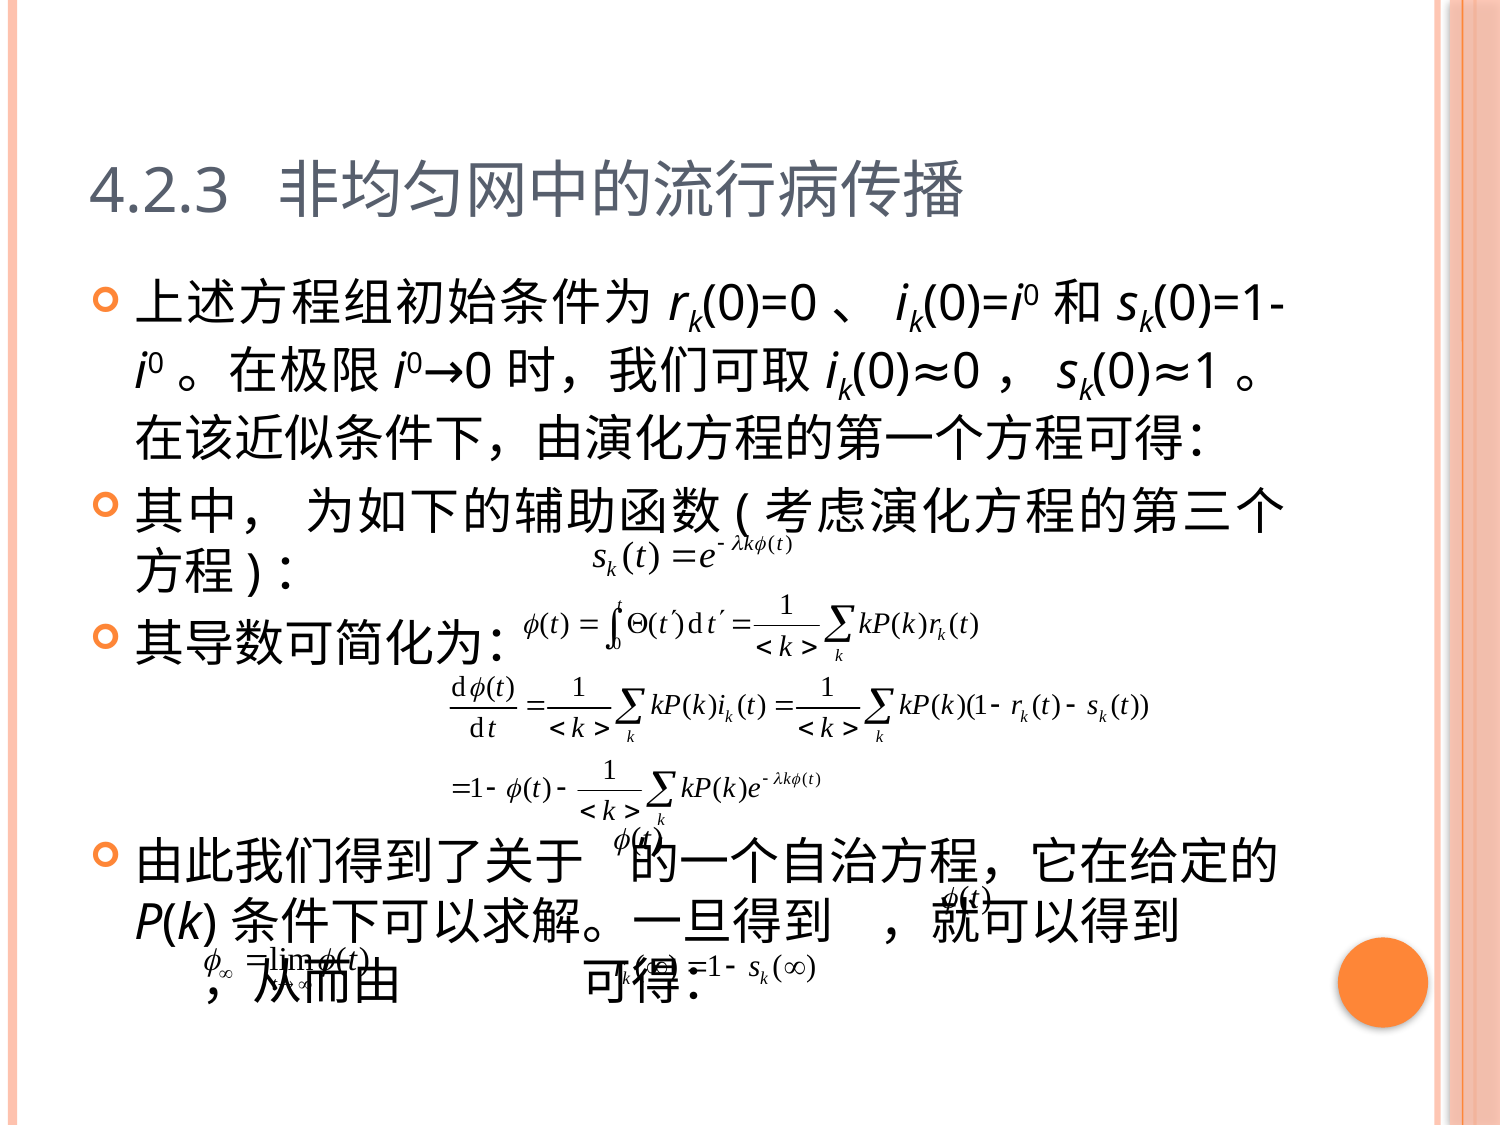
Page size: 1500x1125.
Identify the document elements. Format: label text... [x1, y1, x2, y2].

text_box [608, 944, 823, 993]
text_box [198, 936, 376, 997]
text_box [936, 878, 997, 923]
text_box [585, 526, 800, 582]
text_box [608, 819, 669, 864]
list 上述方程组初始条件为rk(0)=0、ik(0)=i0和sk(0)=1-i0。在极限i0→0时，我们可取ik(0)≈0，sk(0)≈1。在该近似条件下，由演化方程的第一个方程可得： 其中， 为如下的辅助函数(考虑演化方程的第三个方程)： 其导数可简化为： 由此我们得到了关于 的一个自治方程，它在给定的P(k)条件下可以求解。一旦得到 ，就可以得到 ，从而由 可得： [74, 262, 1301, 1063]
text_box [518, 585, 985, 664]
title 4.2.3 非均匀网中的流行病传播 [75, 45, 1300, 233]
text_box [444, 667, 1155, 833]
